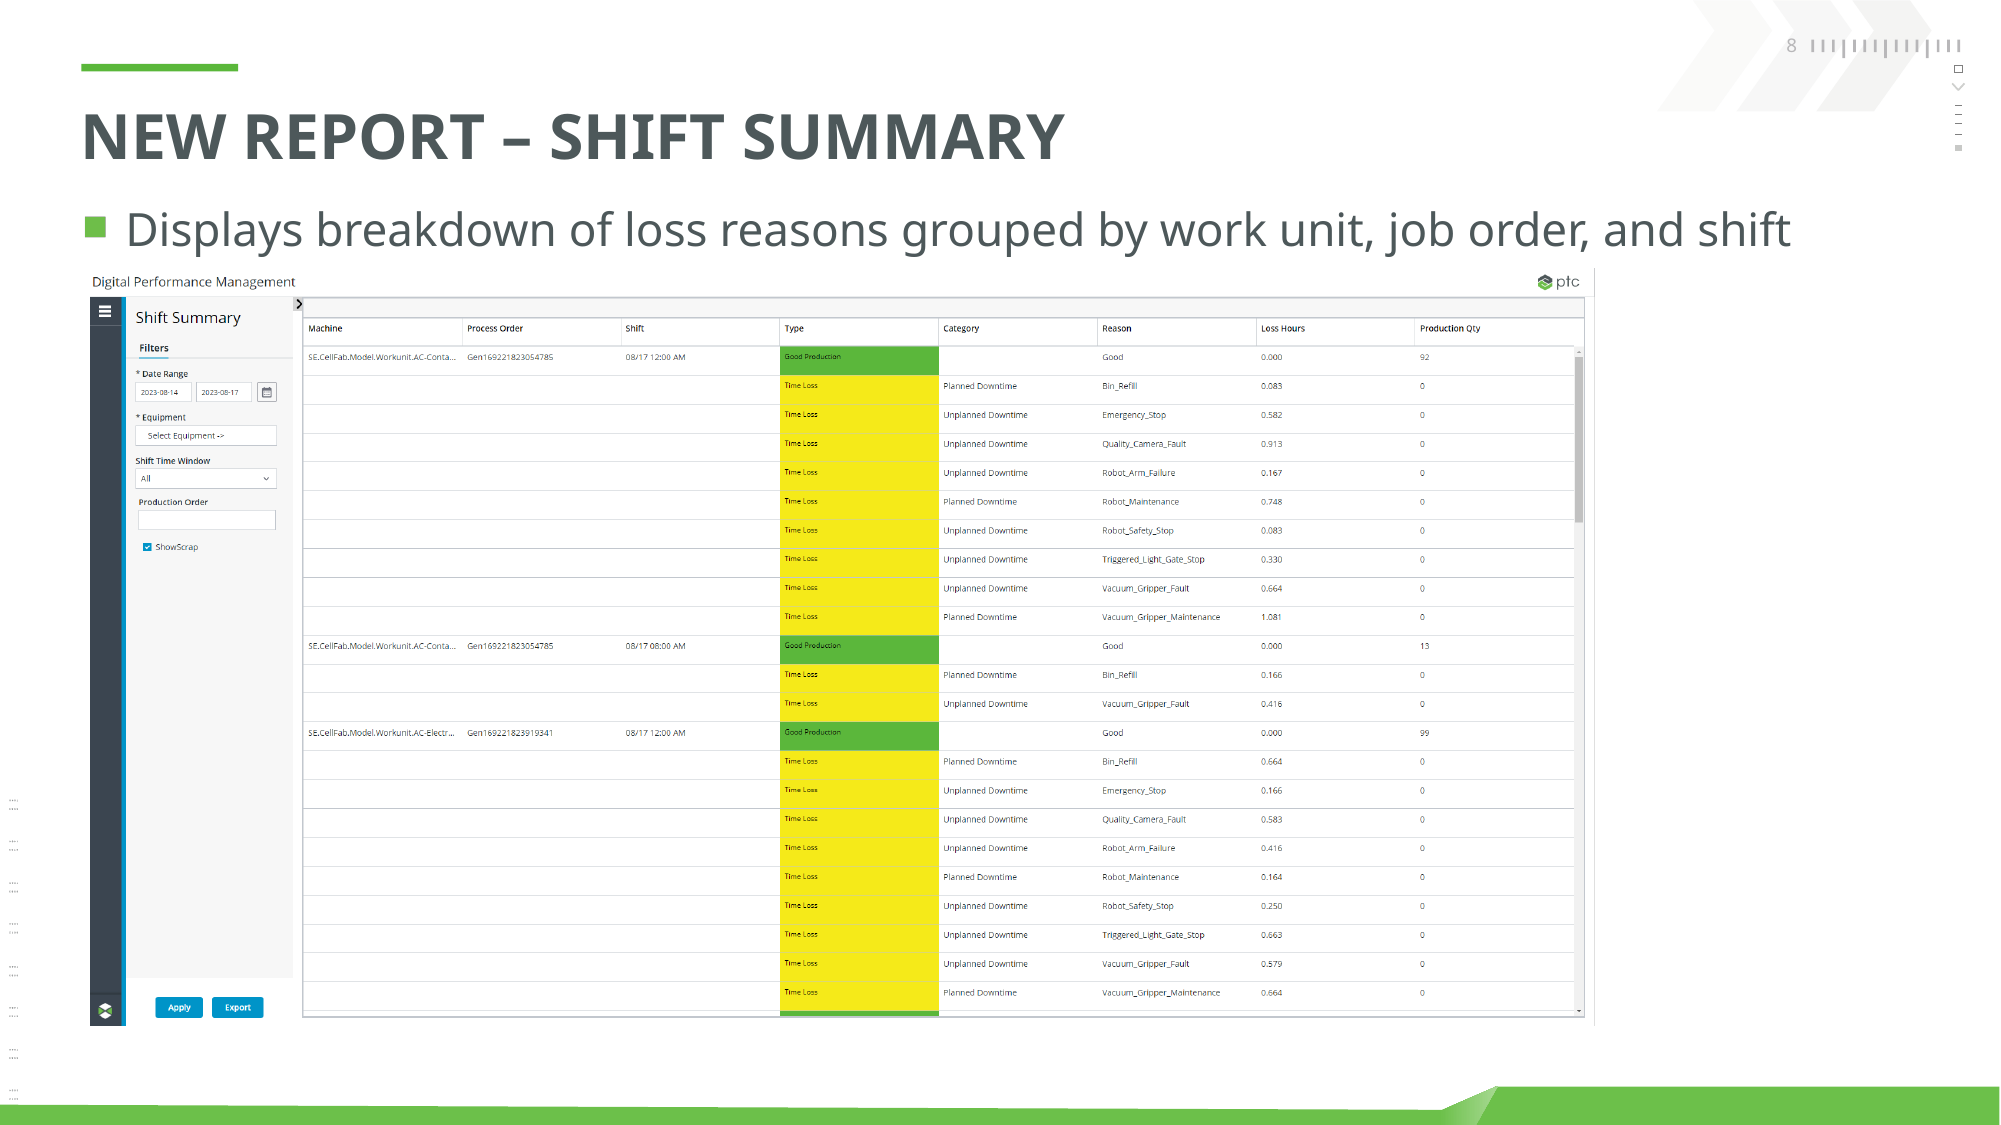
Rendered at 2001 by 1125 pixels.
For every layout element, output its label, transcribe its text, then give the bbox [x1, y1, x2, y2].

picture [7, 799, 18, 1100]
text_box Displays breakdown of loss reasons grouped by work unit, job order, and shift [80, 207, 1943, 257]
picture [80, 213, 113, 246]
title New Report – Shift Summary [80, 111, 1851, 172]
picture [90, 268, 1595, 1026]
